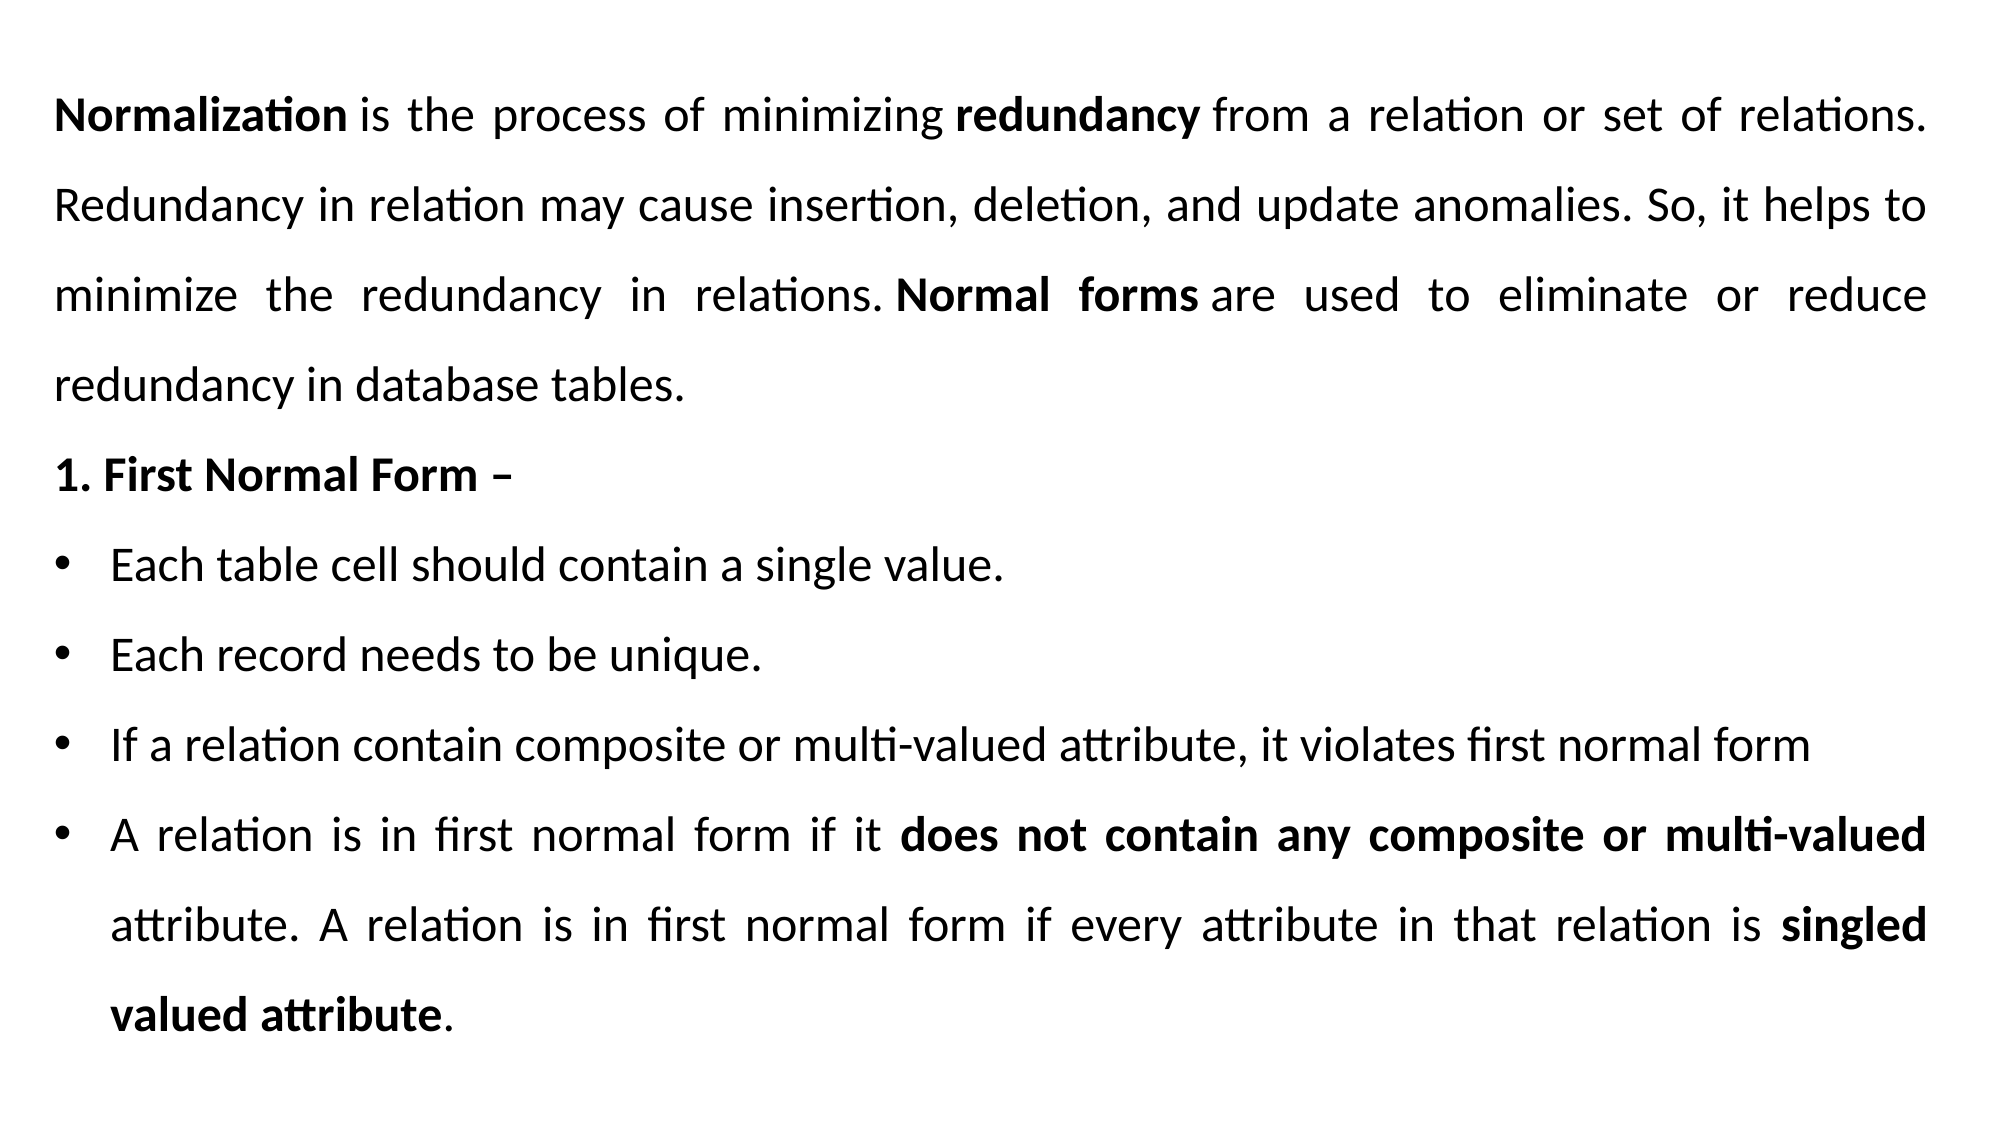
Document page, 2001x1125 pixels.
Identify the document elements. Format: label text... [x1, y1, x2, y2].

text_box Normalization is the process of minimizing redundancy from a relation or set of relations. Redundancy in relation may cause insertion, deletion, and update anomalies. So, it helps to minimize the redundancy in relations. Normal forms are used to eliminate or reduce redundancy in database tables. 1. First Normal Form – Each table cell should contain a single value. Each record needs to be unique. If a relation contain composite or multi-valued attribute, it violates first normal form A relation is in first normal form if it does not contain any composite or multi-valued attribute. A relation is in first normal form if every attribute in that relation is singled valued attribute. [39, 44, 1943, 1050]
